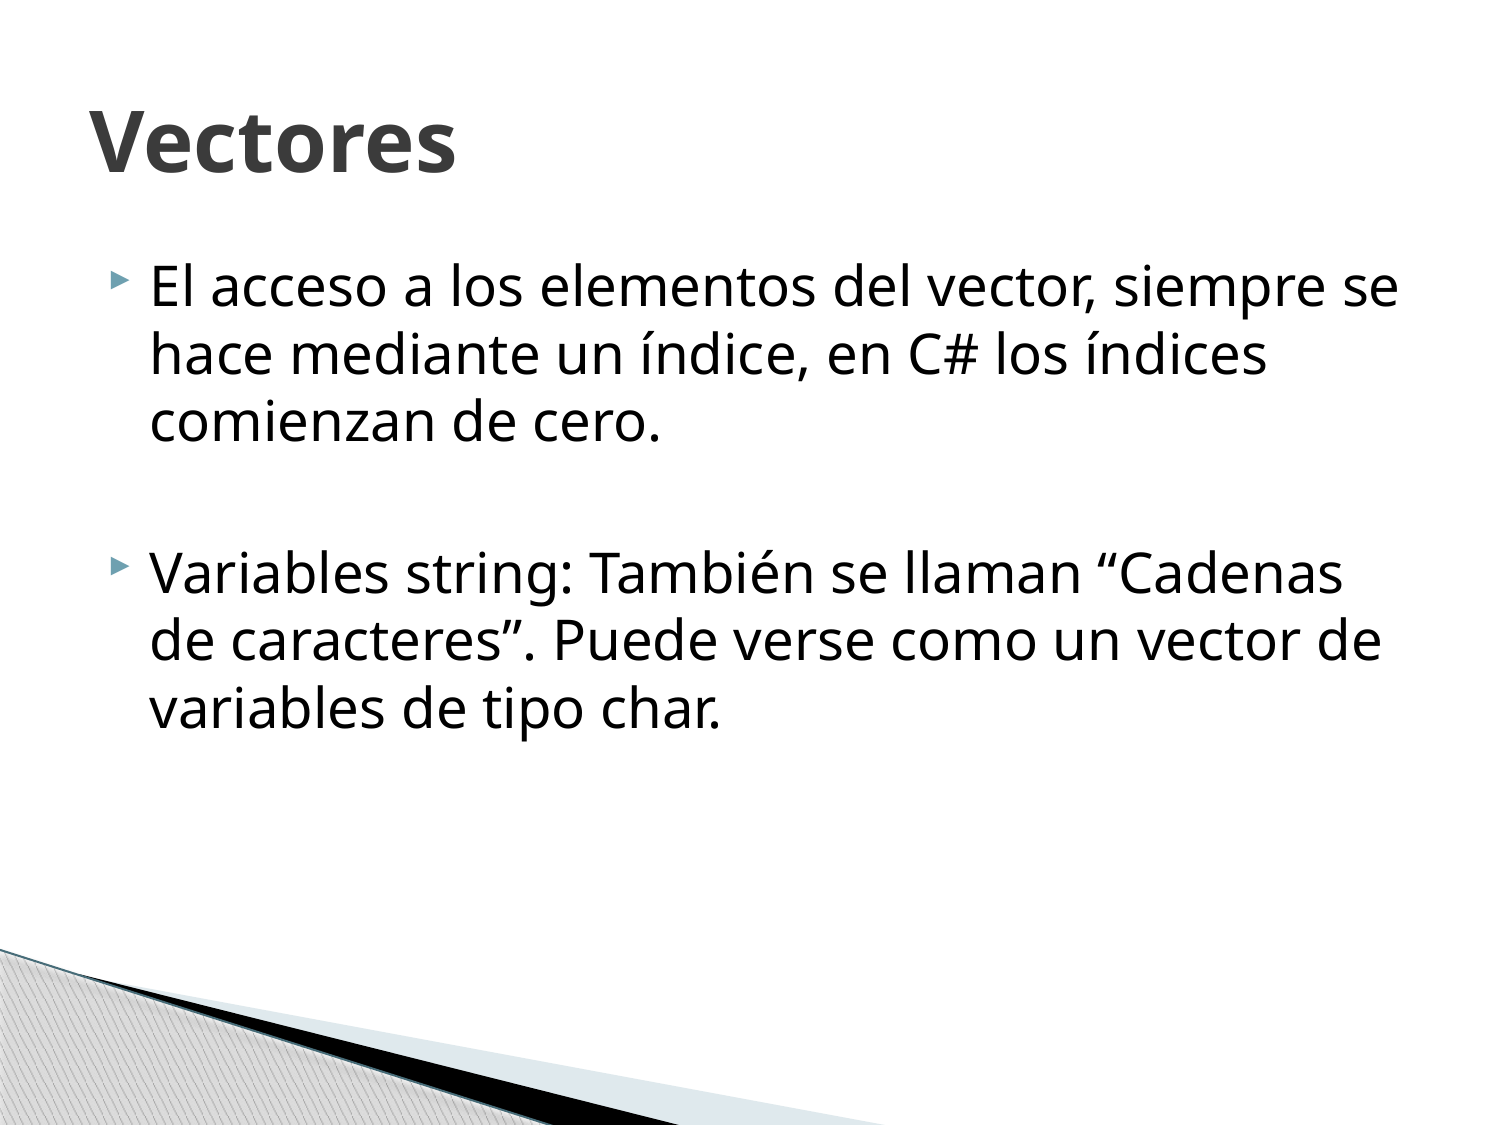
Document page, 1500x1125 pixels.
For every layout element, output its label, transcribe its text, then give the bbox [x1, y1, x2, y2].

list El acceso a los elementos del vector, siempre se hace mediante un índice, en C# los índices comienzan de cero. Variables string: También se llaman “Cadenas de caracteres”. Puede verse como un vector de variables de tipo char. [75, 243, 1425, 986]
title Vectores [75, 45, 1425, 233]
